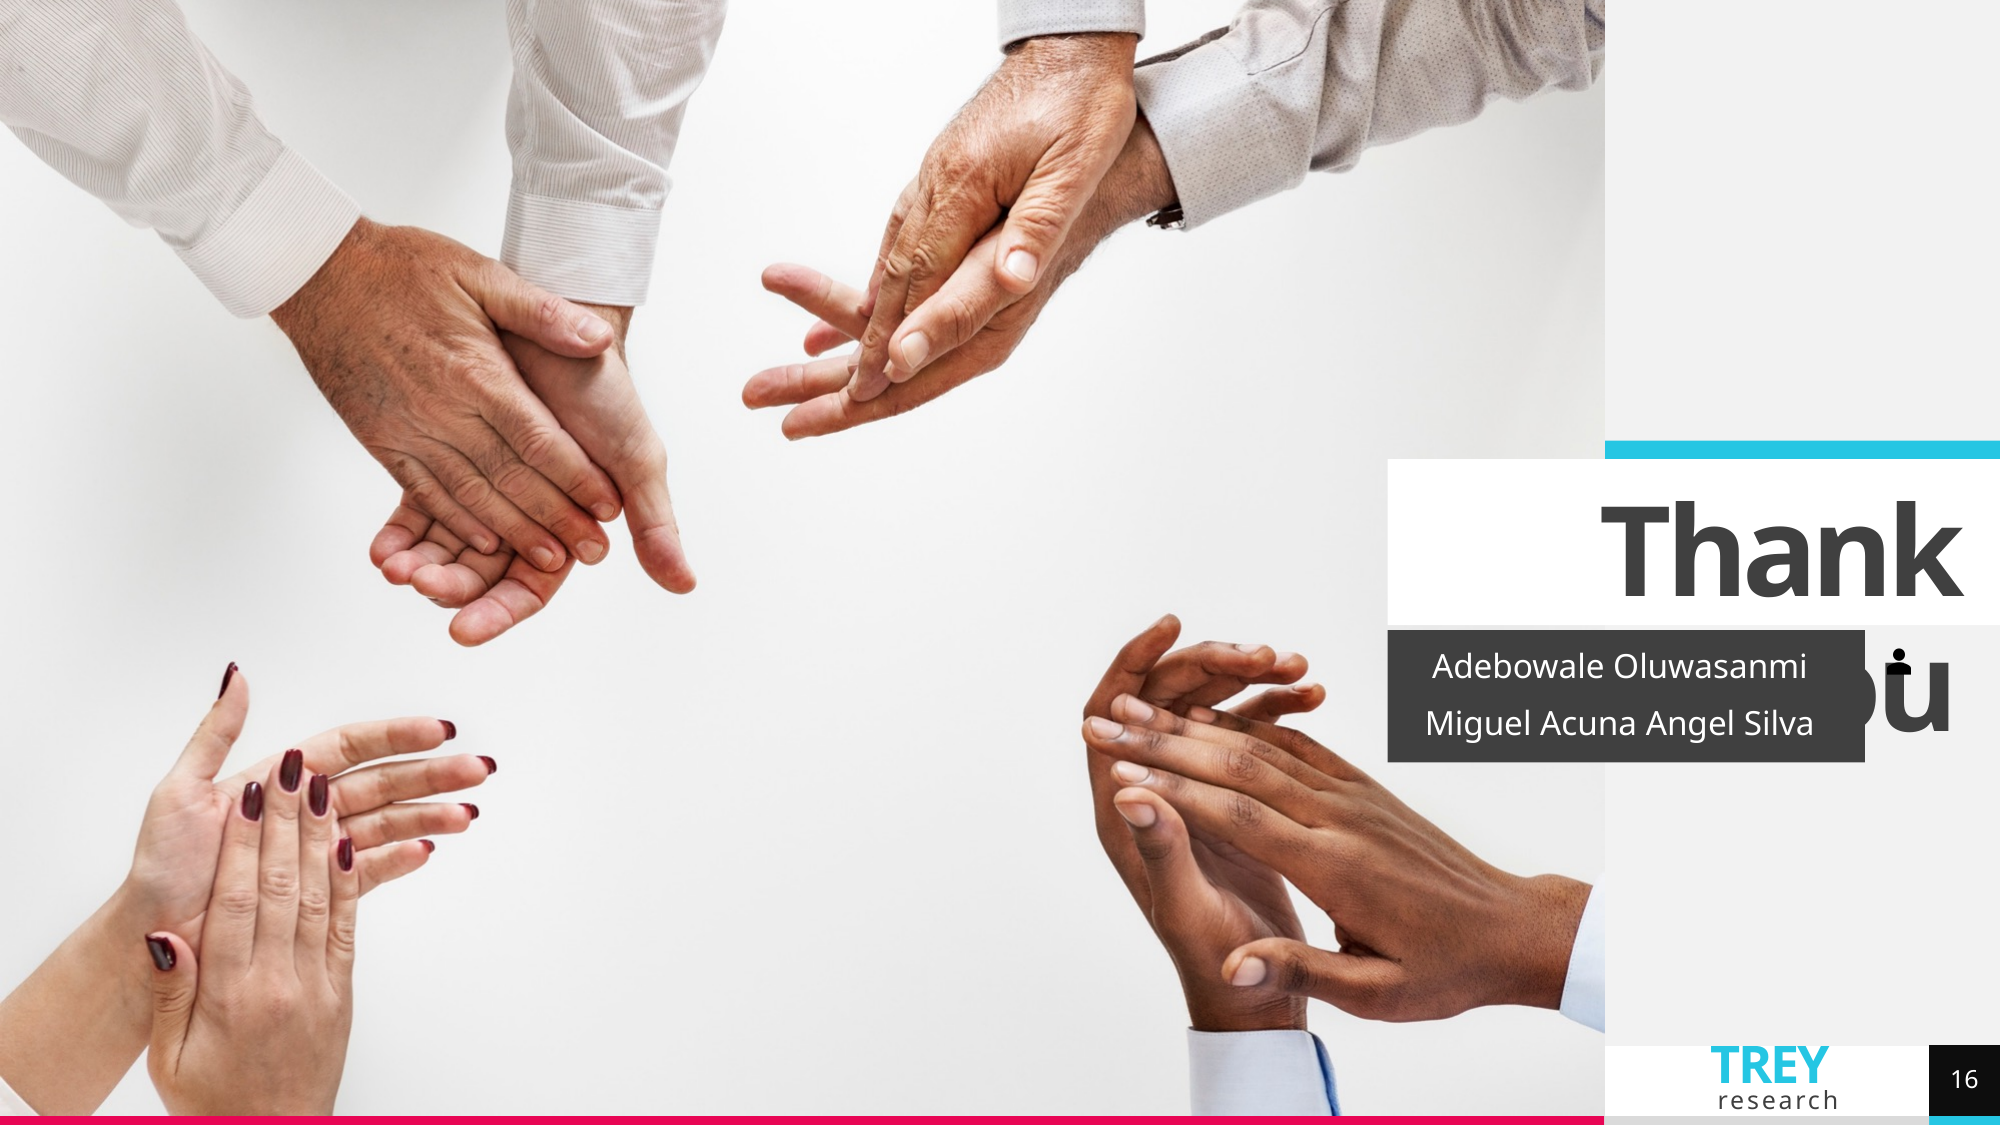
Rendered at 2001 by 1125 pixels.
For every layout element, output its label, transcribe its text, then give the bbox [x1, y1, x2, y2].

picture [0, 0, 1605, 1117]
title Thank You [1610, 459, 2000, 626]
picture [1880, 643, 1918, 680]
slide_number 16 [1929, 1045, 2000, 1116]
list Adebowale Oluwasanmi Miguel Acuna Angel Silva [1610, 630, 1865, 763]
